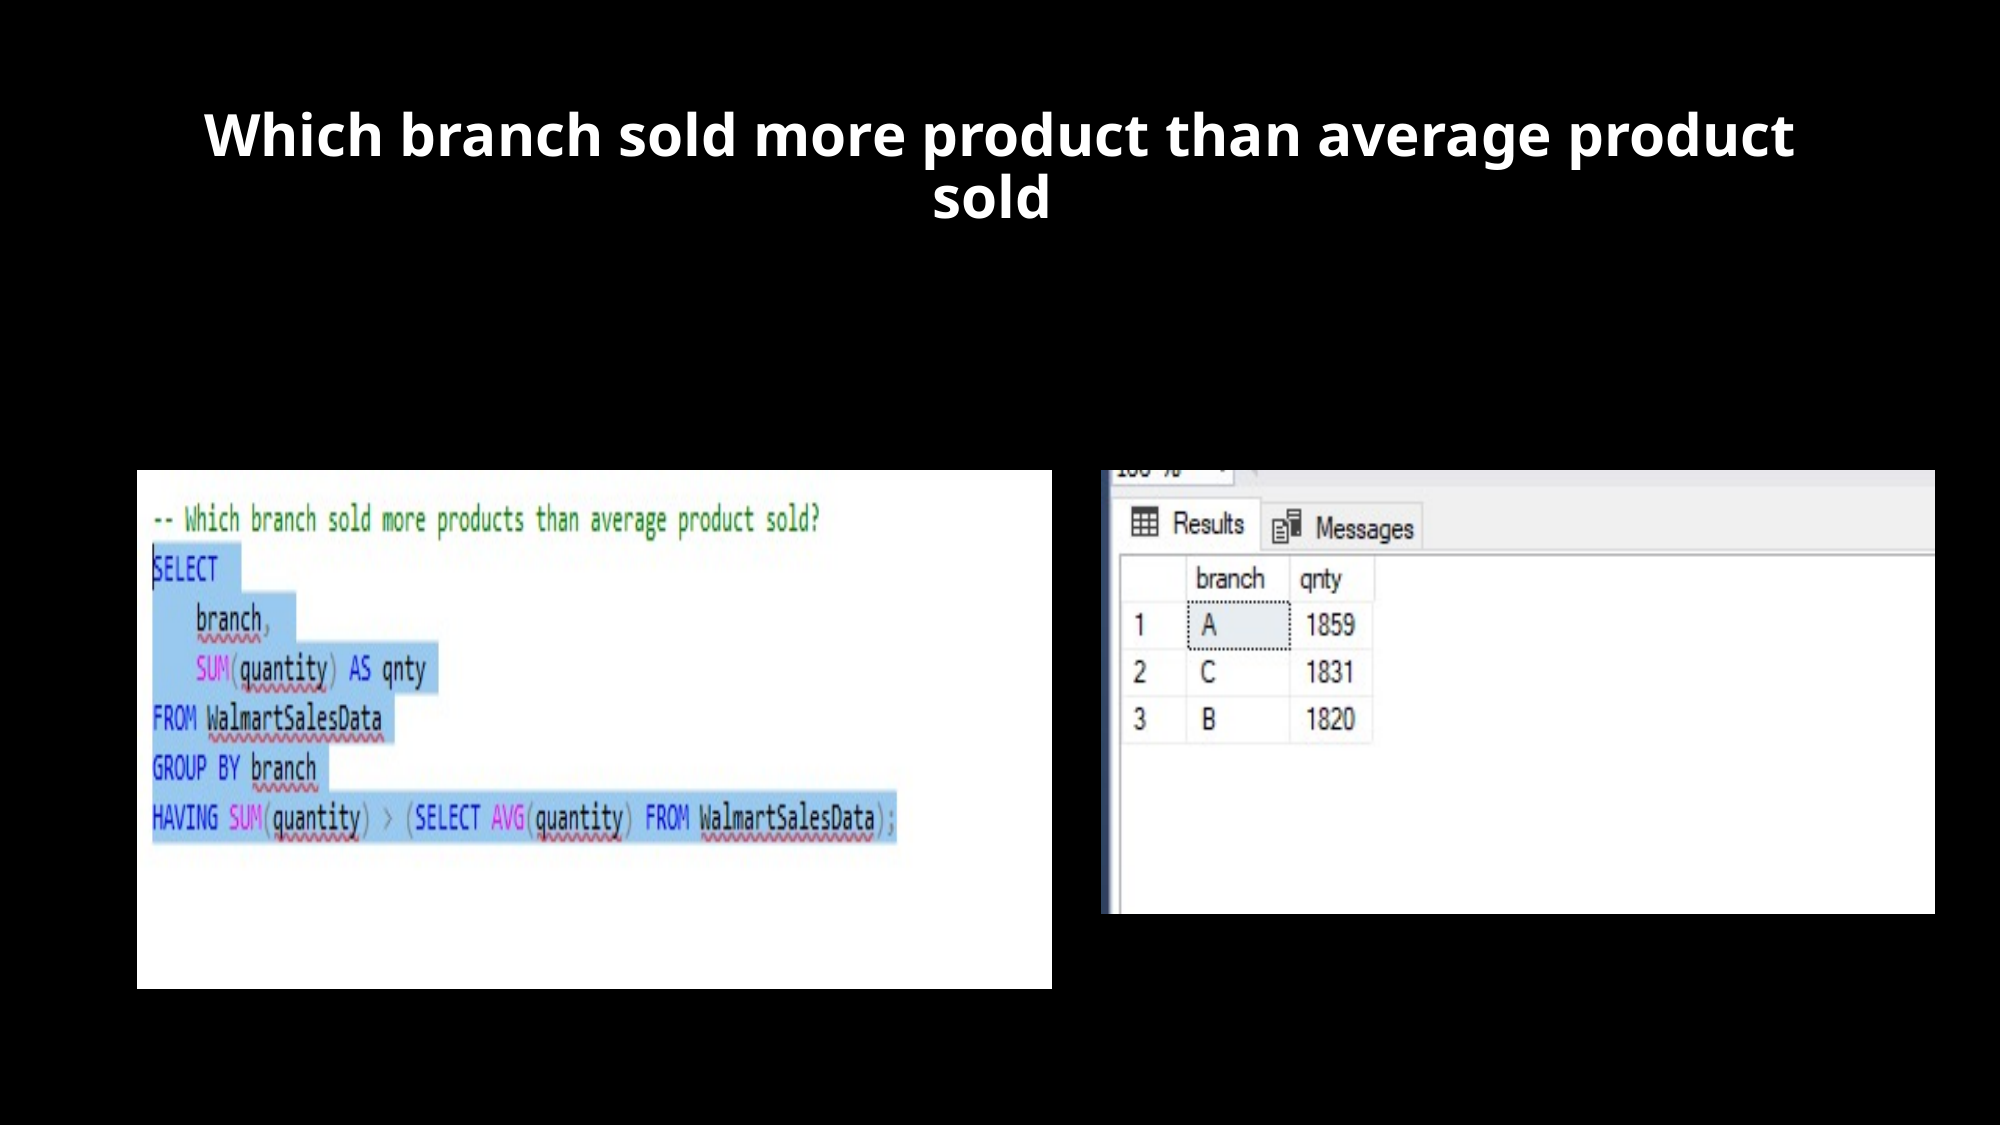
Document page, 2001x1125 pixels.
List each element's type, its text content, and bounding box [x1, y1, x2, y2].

picture [1101, 470, 1935, 914]
picture [137, 470, 1052, 989]
title Which branch sold more product than average product sold [137, 59, 1863, 278]
